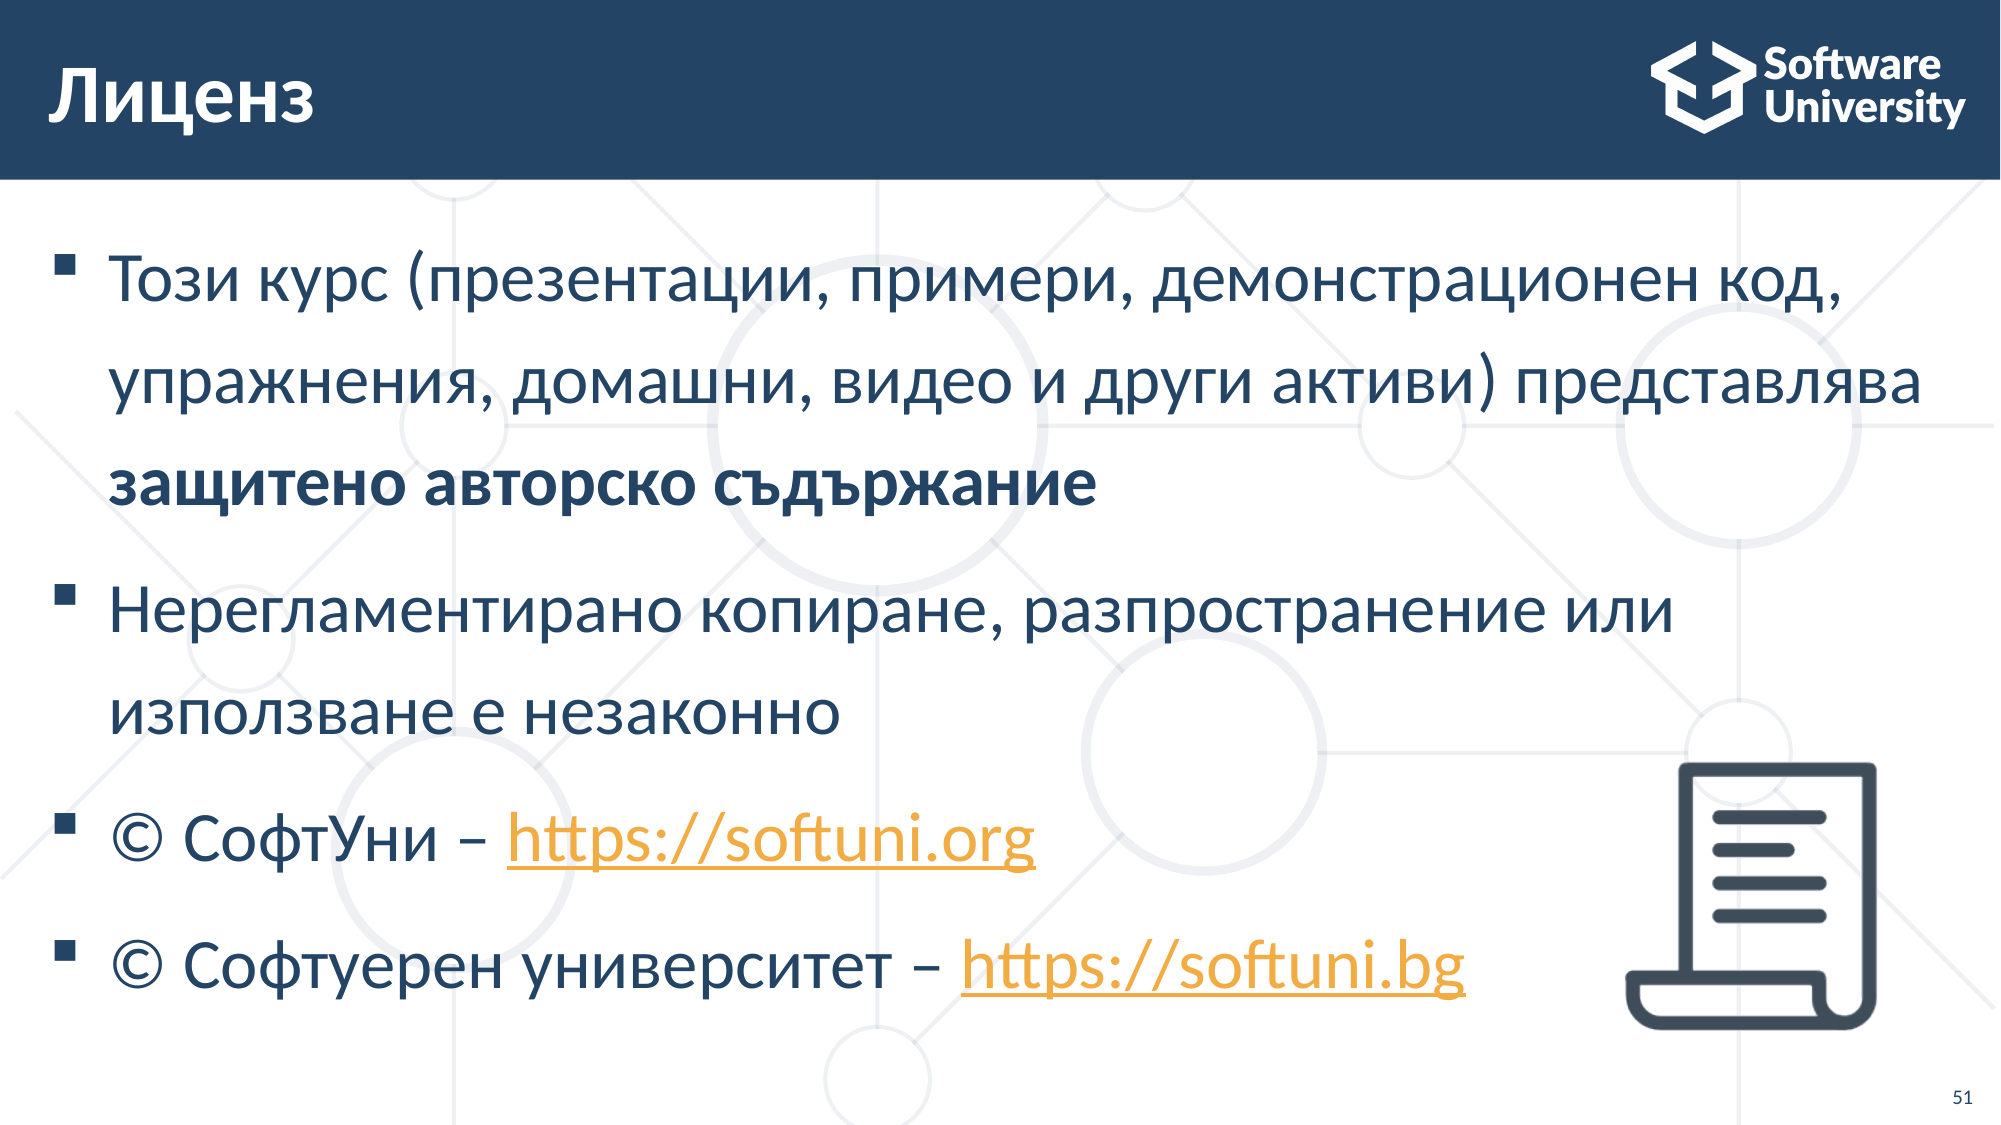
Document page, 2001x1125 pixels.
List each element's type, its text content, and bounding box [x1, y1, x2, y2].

title Лиценз [31, 16, 1625, 162]
slide_number 51 [1927, 1067, 1989, 1117]
picture [1651, 41, 1966, 134]
list Този курс (презентации, примери, демонстрационен код, упражнения, домашни, видео и други активи) представлява защитено авторско съдържание Нерегламентирано копиране, разпространение или използване е незаконно © СофтУни – https://softuni.org © Софтуерен университет – https://softuni.bg [31, 208, 1970, 1104]
picture [1598, 728, 1916, 1065]
